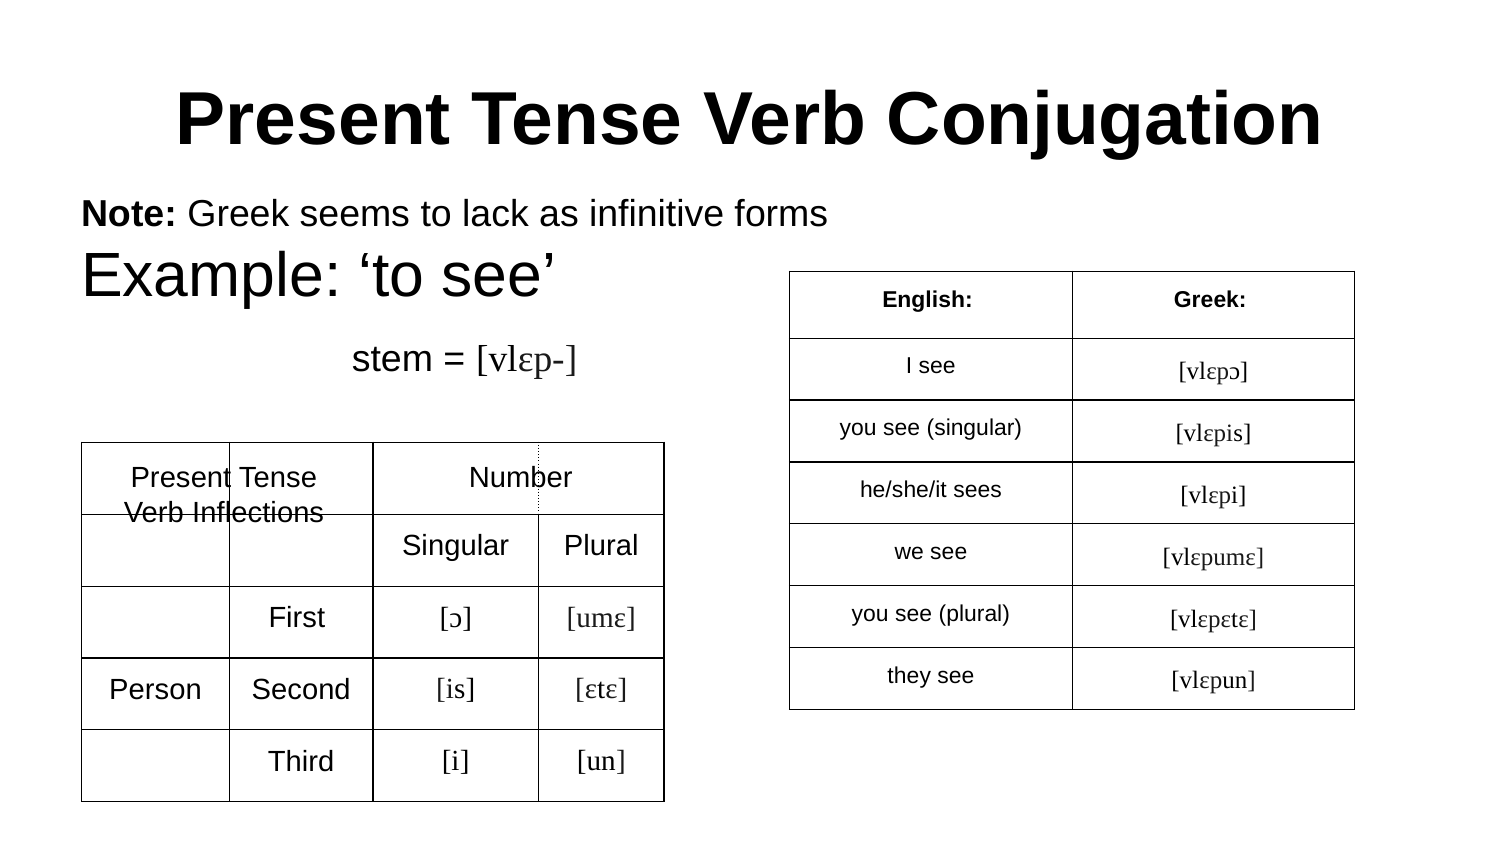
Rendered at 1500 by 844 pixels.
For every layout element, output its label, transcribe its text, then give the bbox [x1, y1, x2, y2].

table_header English: [790, 272, 1072, 338]
table_cell [vlɛpi] [1073, 463, 1354, 523]
table_cell [is] [374, 659, 538, 729]
table_cell [umɛ] [539, 587, 663, 657]
table_cell [ɛtɛ] [539, 659, 663, 729]
table_cell First [230, 587, 372, 657]
table_cell you see (plural) [790, 586, 1072, 647]
table_cell [vlɛpun] [1073, 648, 1354, 709]
table_cell you see (singular) [790, 401, 1072, 461]
text_box Number [373, 443, 668, 515]
table_cell [un] [539, 730, 663, 801]
table_cell [vlɛpɛtɛ] [1073, 586, 1354, 647]
table_cell he/she/it sees [790, 463, 1072, 523]
table_cell [vlɛpis] [1073, 401, 1354, 461]
table_cell Third [230, 730, 372, 801]
table_cell Plural [539, 515, 663, 586]
title Present Tense Verb Conjugation [75, 33, 1425, 175]
table_header Greek: [1073, 272, 1354, 338]
table_cell we see [790, 524, 1072, 585]
list Note: Greek seems to lack as infinitive forms Example: ‘to see’ stem = [vlɛp-] [66, 174, 1417, 822]
table_cell Singular [374, 515, 538, 586]
table_cell [ɔ] [374, 587, 538, 657]
table_cell Second [230, 659, 372, 729]
table_cell [i] [374, 730, 538, 801]
table_cell they see [790, 648, 1072, 709]
table_cell [vlɛpumɛ] [1073, 524, 1354, 585]
table_cell [82, 587, 229, 657]
table_cell [82, 730, 229, 801]
table_cell Person [82, 659, 229, 729]
text_box Present Tense Verb Inflections [81, 442, 376, 584]
table_cell [vlɛpɔ] [1073, 339, 1354, 399]
table_cell I see [790, 339, 1072, 399]
